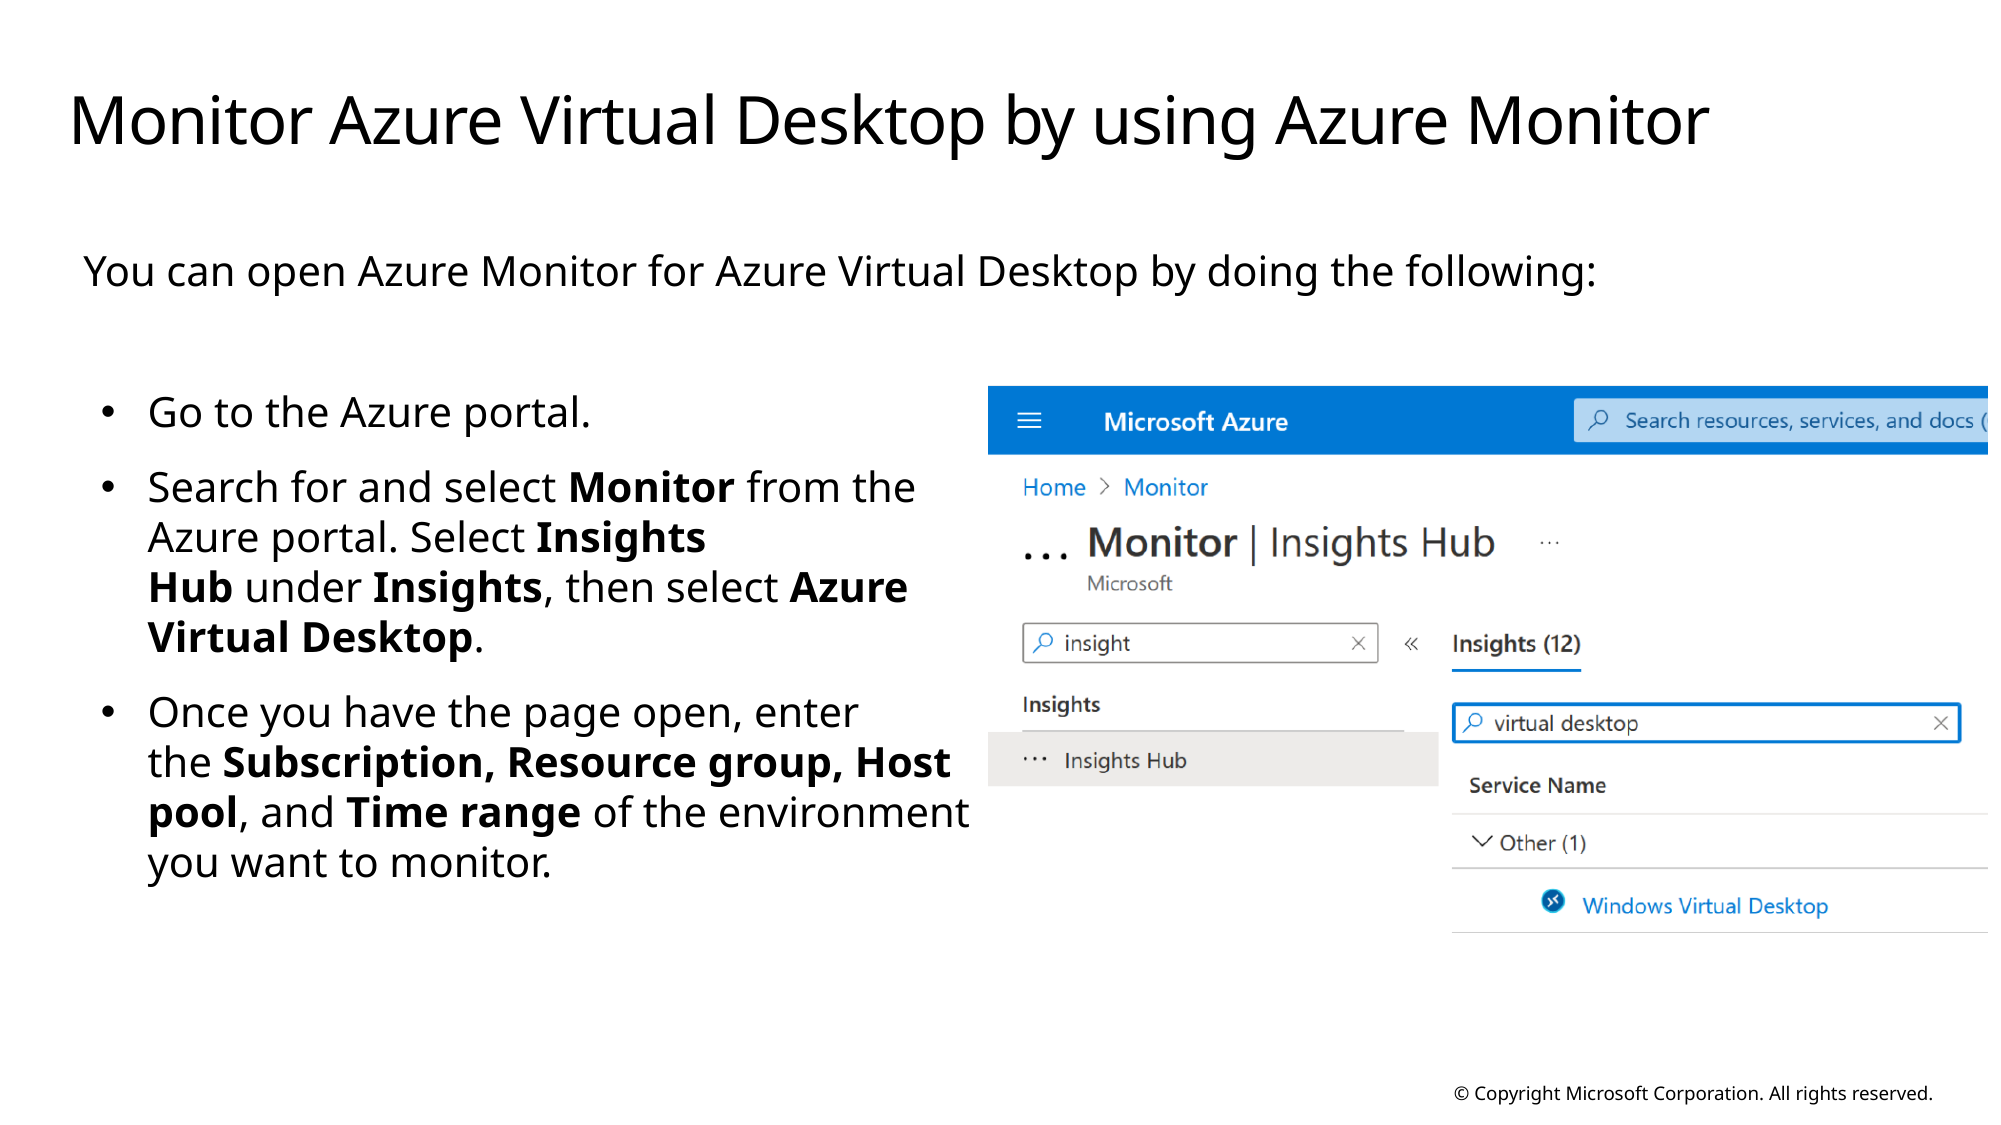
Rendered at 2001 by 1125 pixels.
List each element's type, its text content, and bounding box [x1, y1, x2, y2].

text_box You can open Azure Monitor for Azure Virtual Desktop by doing the following: [68, 236, 1809, 302]
title Monitor Azure Virtual Desktop by using Azure Monitor [68, 72, 1930, 184]
text_box Go to the Azure portal. Search for and select Monitor from the Azure portal. Select Insights Hub under Insights, then select Azure Virtual Desktop. Once you have the page open, enter the Subscription, Resource group, Host pool, and Time range of the environment you want to monitor. [86, 378, 979, 894]
picture [979, 378, 1989, 953]
